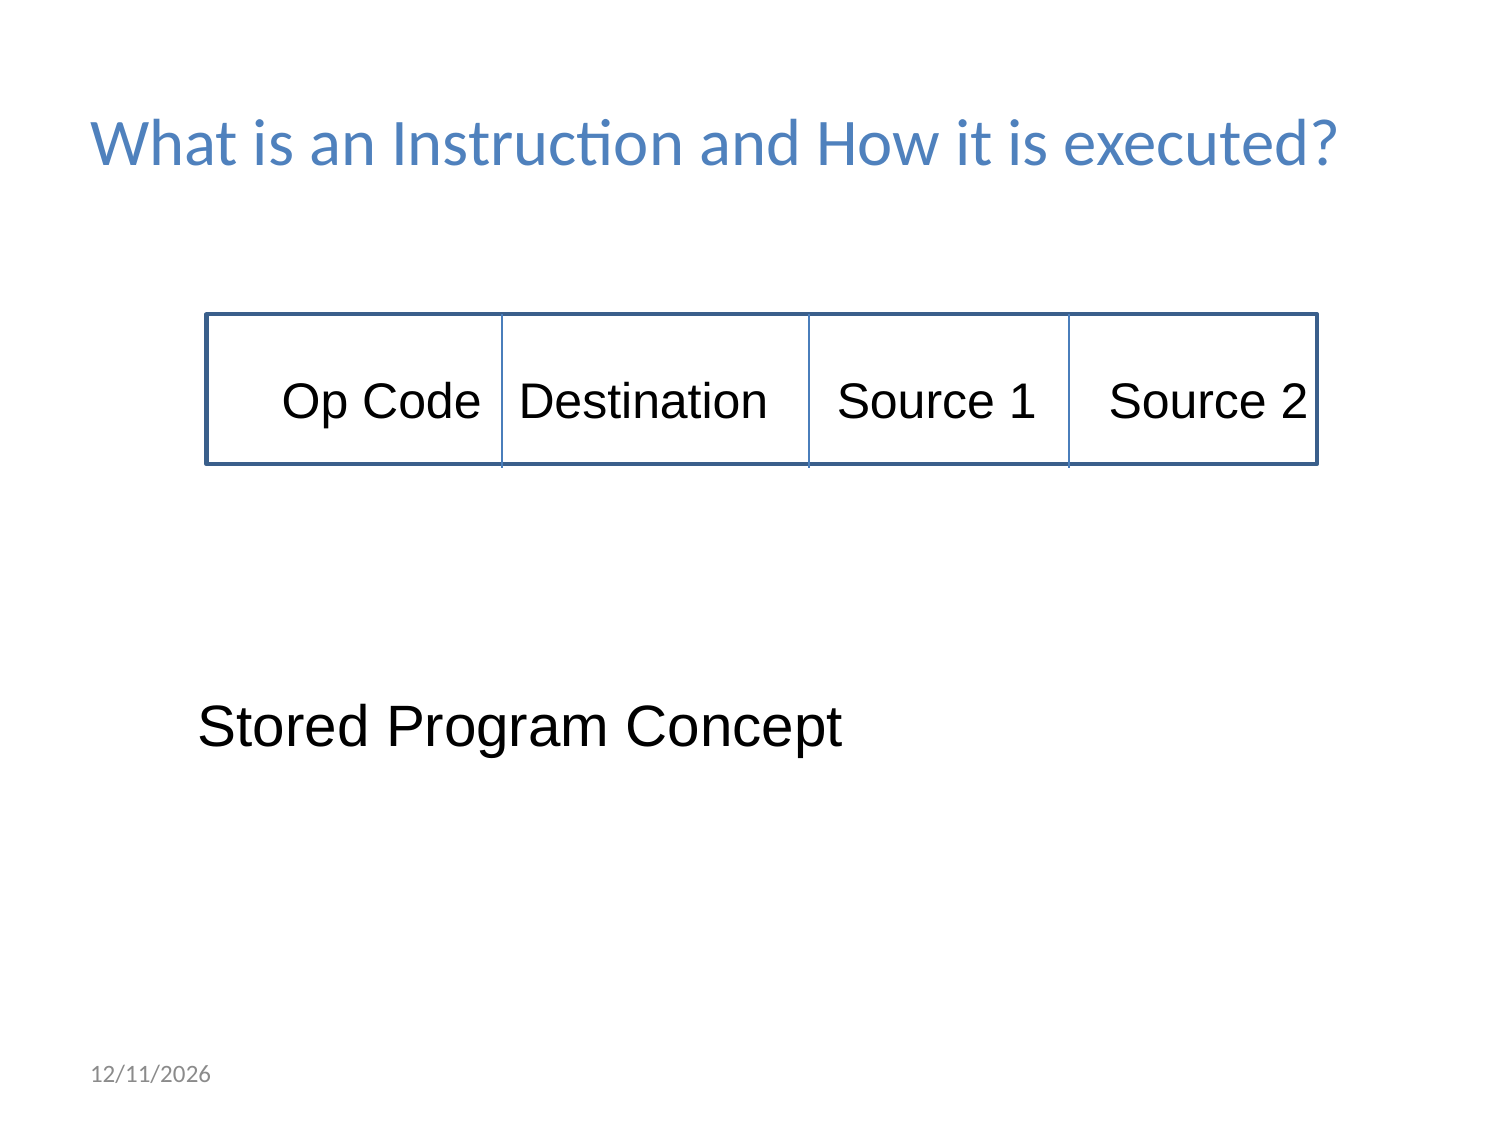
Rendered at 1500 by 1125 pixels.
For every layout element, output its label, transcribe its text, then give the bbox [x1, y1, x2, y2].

text_box [204, 312, 1319, 466]
text_box Stored Program Concept [183, 680, 1329, 766]
title What is an Instruction and How it is executed? [74, 44, 1426, 233]
text_box Source 2 [1093, 361, 1324, 437]
text_box Destination [503, 361, 784, 437]
text_box Source 1 [822, 361, 1052, 437]
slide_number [75, 1042, 425, 1103]
text_box Op Code [266, 361, 497, 437]
